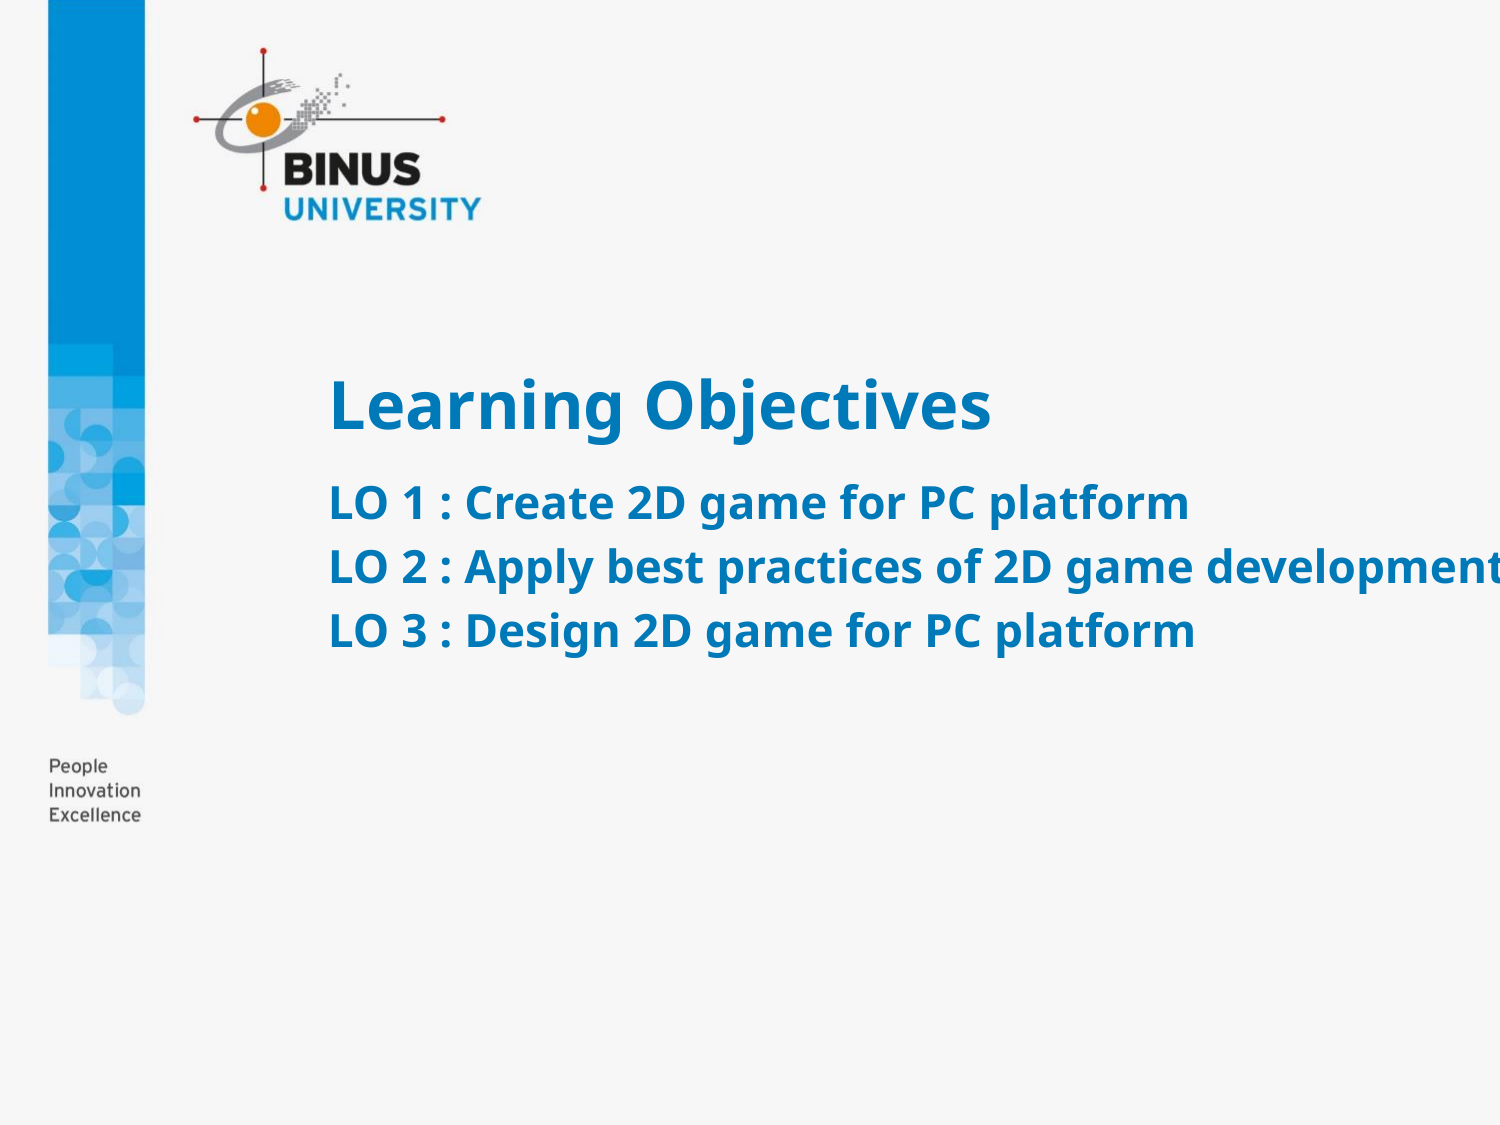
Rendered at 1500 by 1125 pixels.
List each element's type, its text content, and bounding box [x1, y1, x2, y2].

picture [0, 0, 1500, 845]
subtitle LO 1 : Create 2D game for PC platform LO 2 : Apply best practices of 2D game development LO 3 : Design 2D game for PC platform [312, 468, 1500, 663]
title Learning Objectives [313, 338, 1436, 468]
